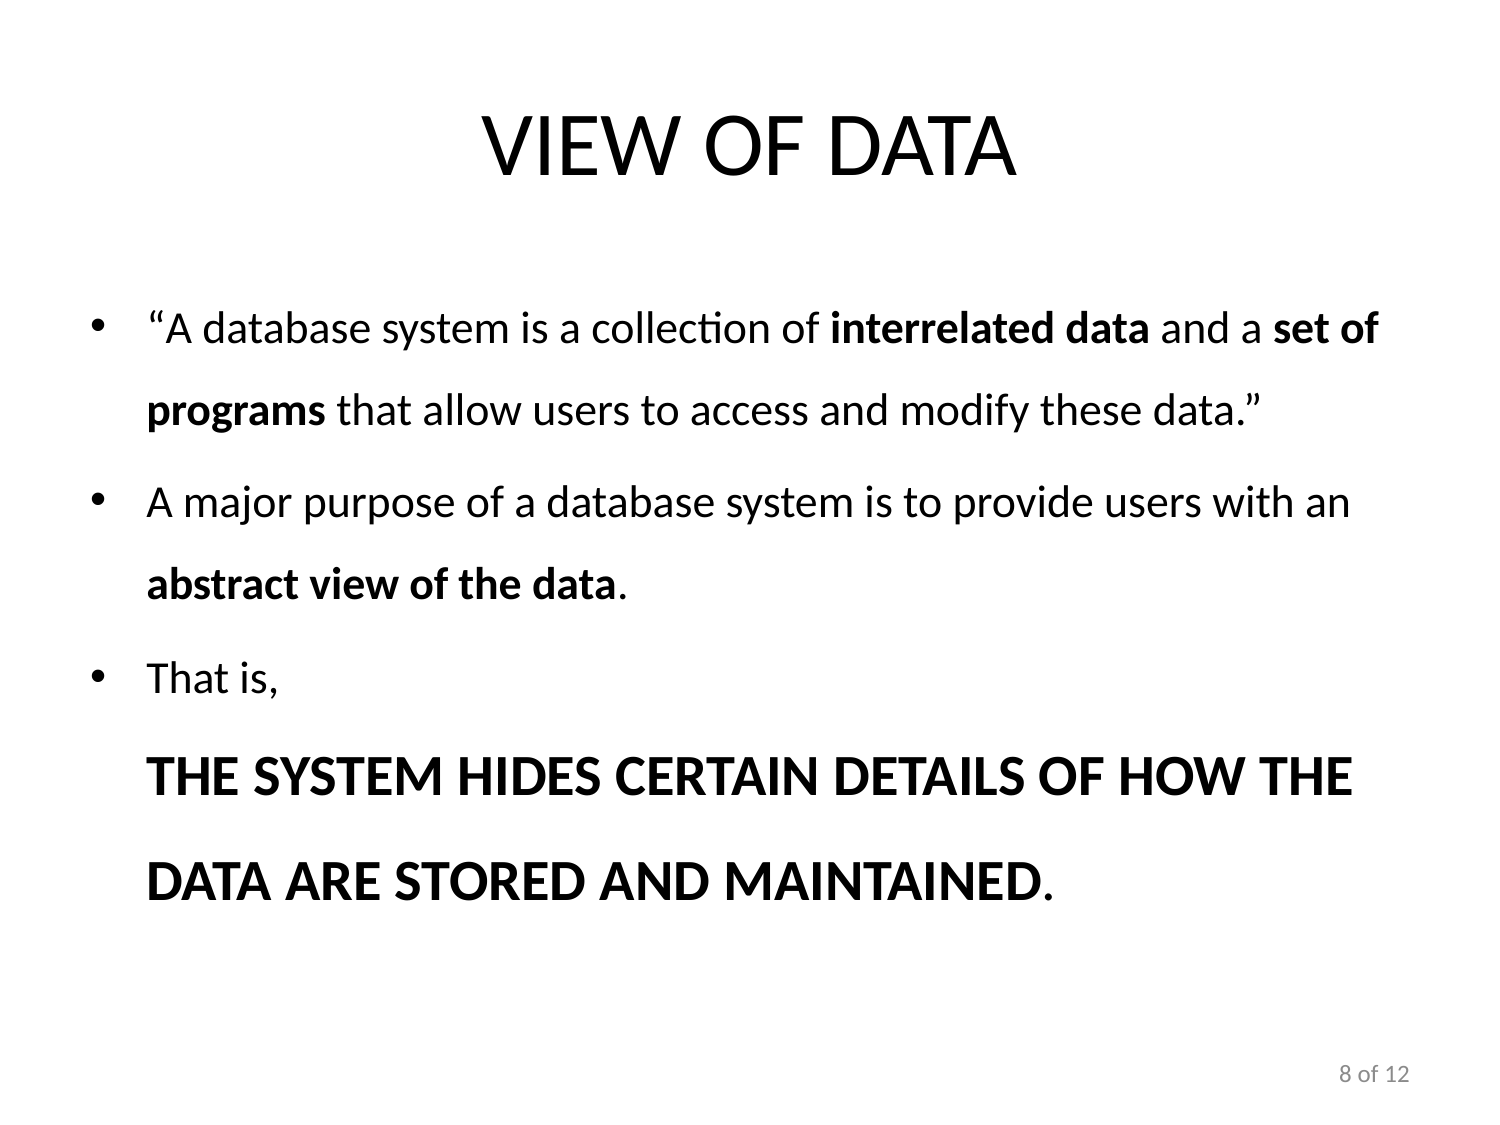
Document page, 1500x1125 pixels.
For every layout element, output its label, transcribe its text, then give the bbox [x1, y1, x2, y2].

slide_number 8 of 12 [1074, 1042, 1425, 1103]
title View of Data [75, 45, 1425, 233]
list “A database system is a collection of interrelated data and a set of programs that allow users to access and modify these data.” A major purpose of a database system is to provide users with an abstract view of the data. That is, The system hides certain details of how the data are stored and maintained. [75, 262, 1425, 1005]
